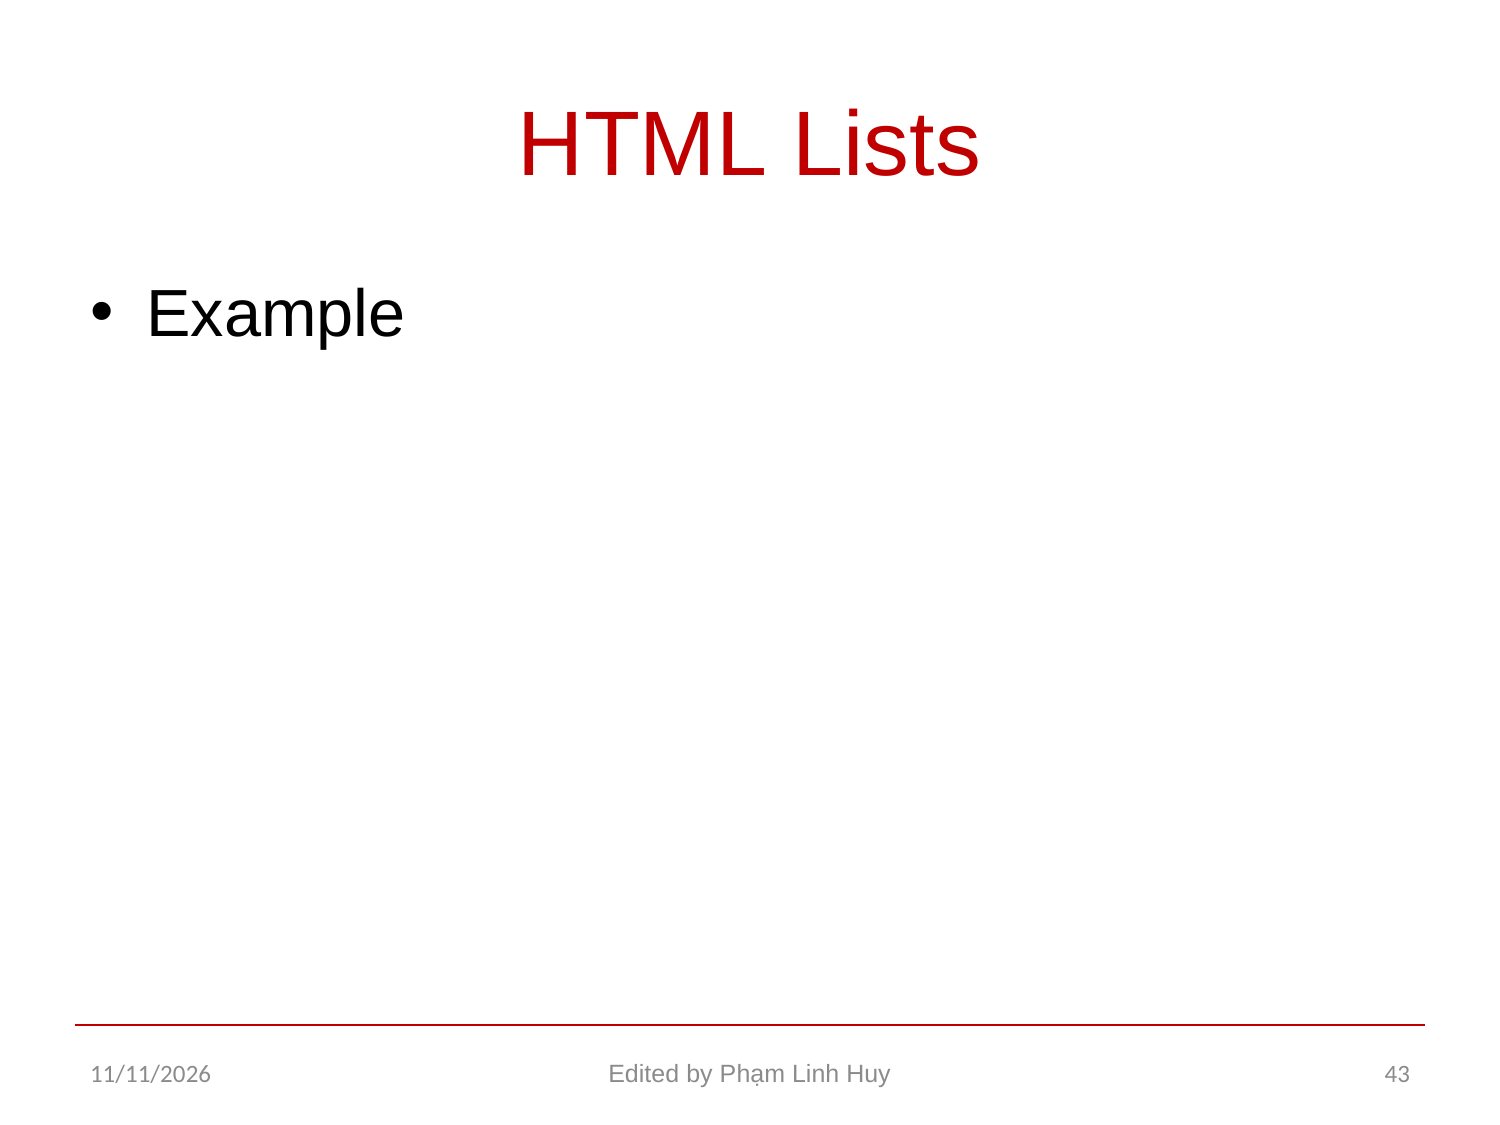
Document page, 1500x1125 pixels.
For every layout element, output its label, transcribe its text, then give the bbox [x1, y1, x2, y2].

title HTML Lists [75, 45, 1425, 233]
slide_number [75, 1042, 425, 1103]
list Example [75, 262, 1425, 1005]
footer Edited by Phạm Linh Huy [512, 1042, 988, 1103]
slide_number 43 [1074, 1042, 1425, 1103]
